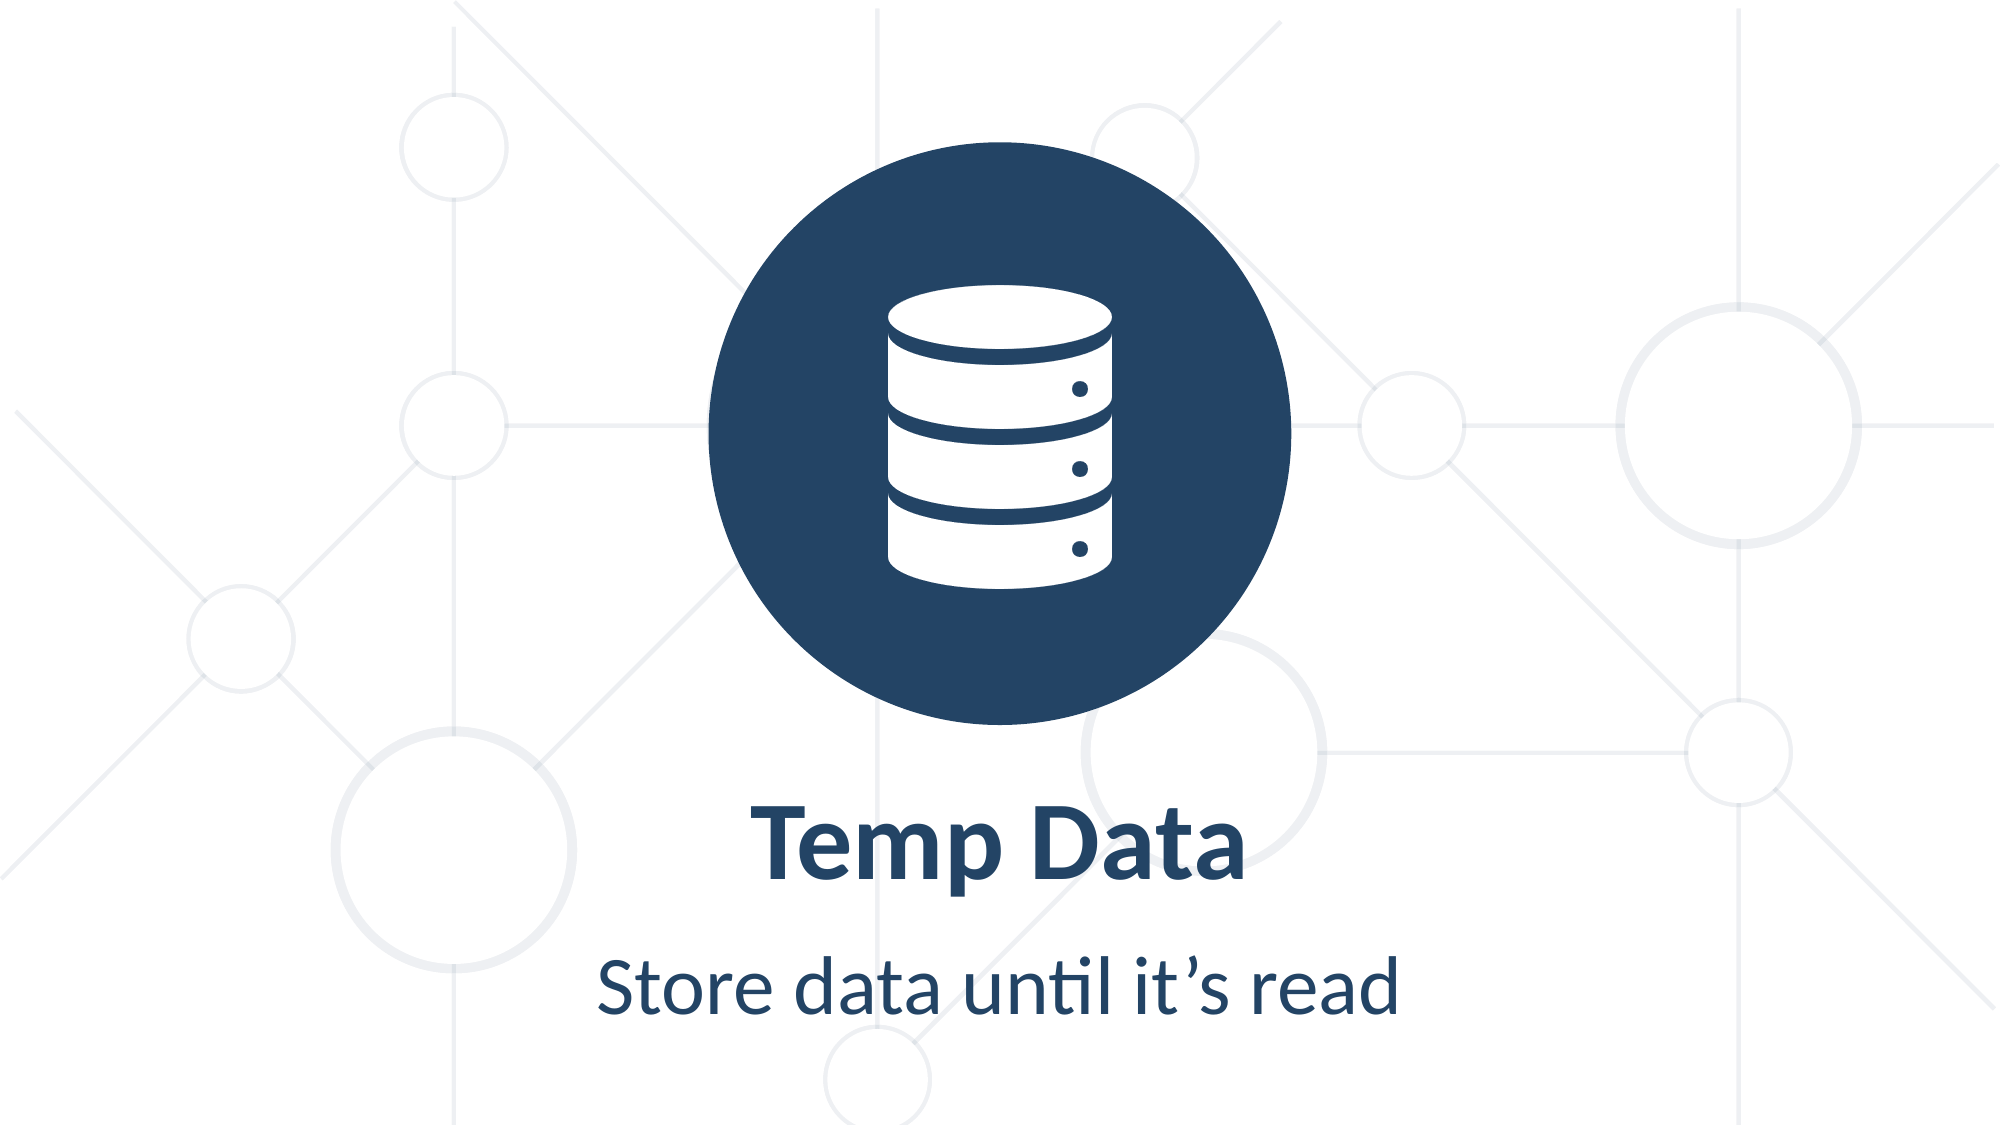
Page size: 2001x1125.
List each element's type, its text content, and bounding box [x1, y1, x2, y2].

picture [807, 244, 1193, 630]
title Temp Data [100, 771, 1900, 898]
subtitle Store data until it’s read [100, 916, 1900, 1043]
